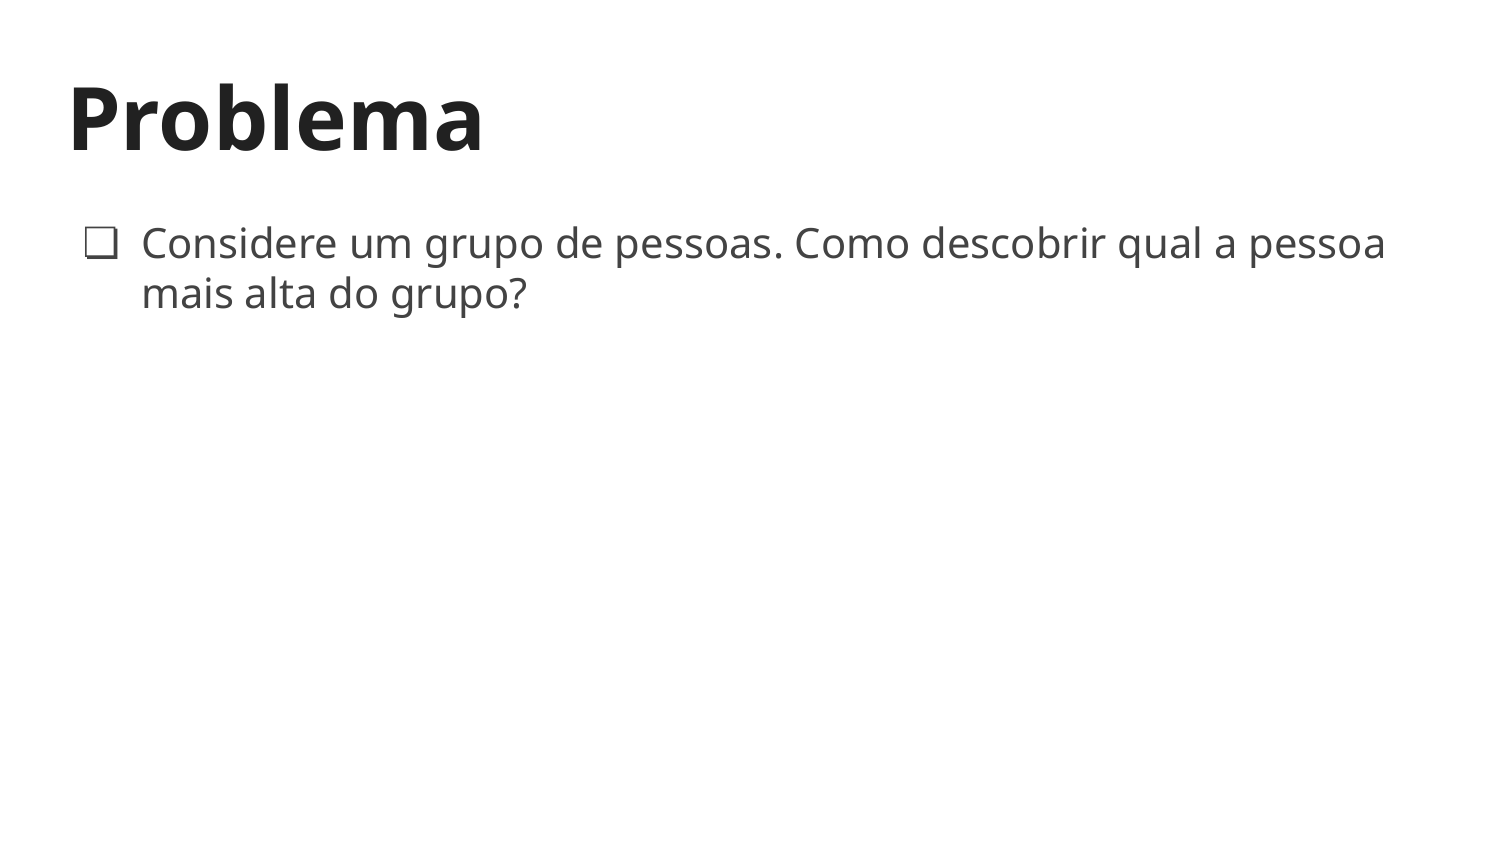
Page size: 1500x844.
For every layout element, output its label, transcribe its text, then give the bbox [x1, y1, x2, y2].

list Considere um grupo de pessoas. Como descobrir qual a pessoa mais alta do grupo? [51, 201, 1449, 750]
title Problema [51, 48, 1449, 180]
